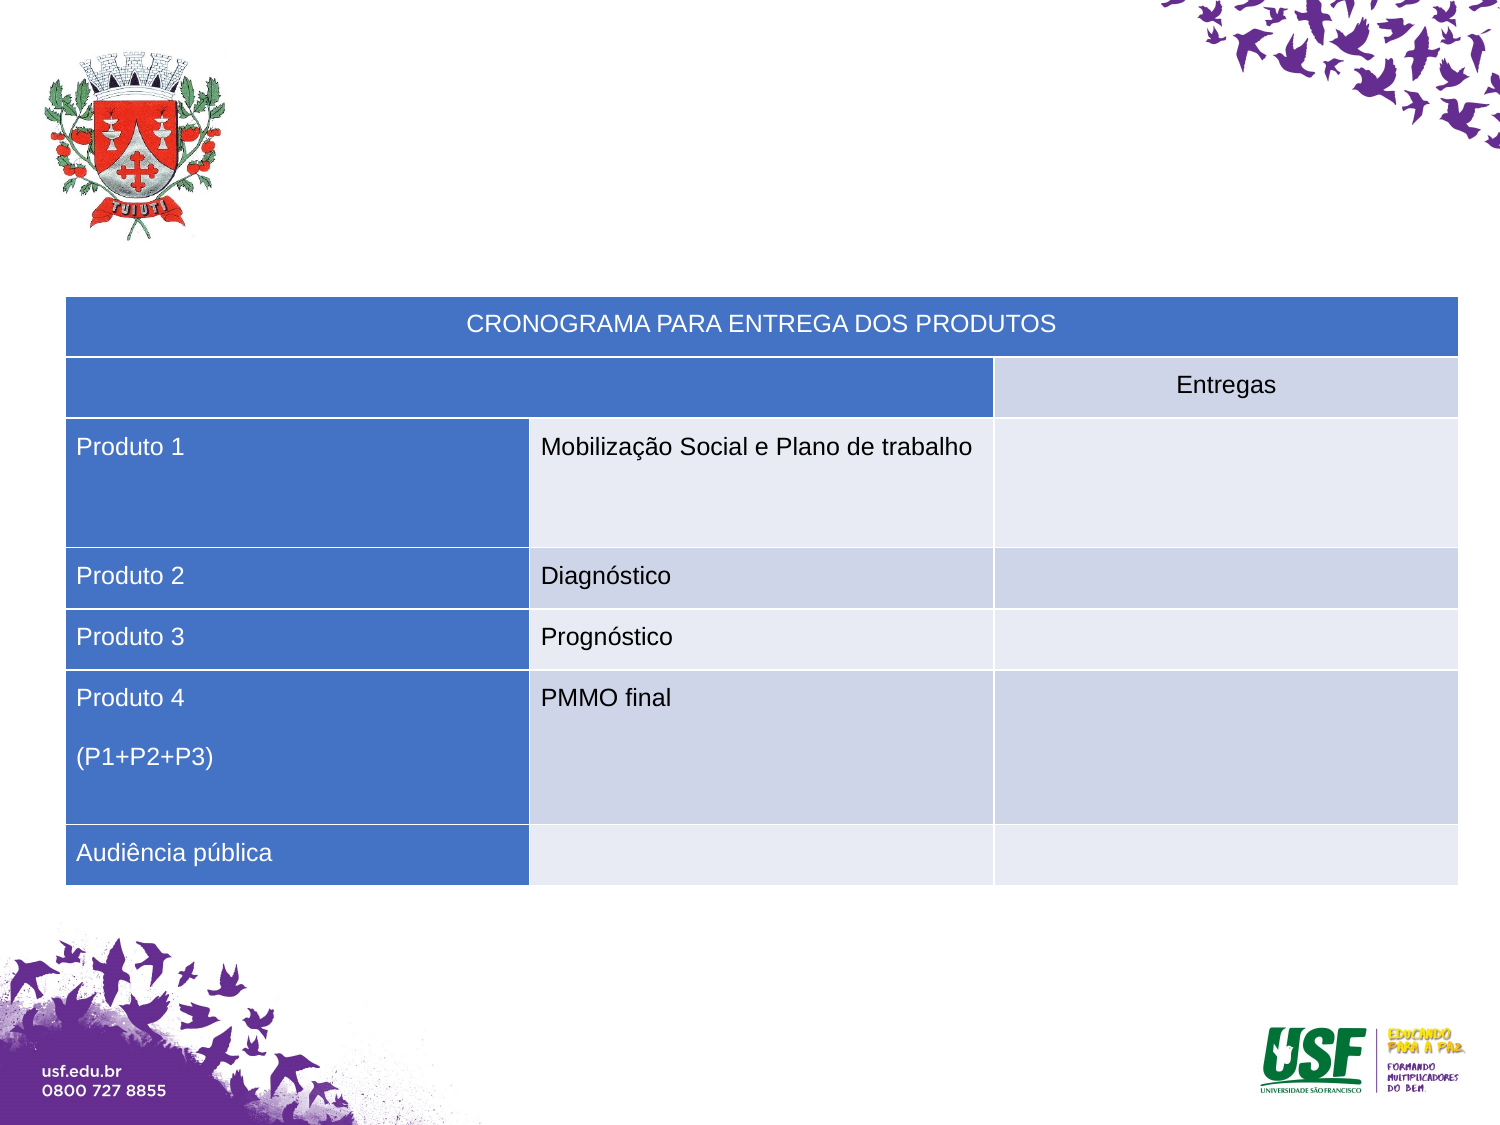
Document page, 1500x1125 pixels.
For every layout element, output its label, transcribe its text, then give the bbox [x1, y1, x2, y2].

table_cell [530, 825, 993, 885]
table_cell [995, 610, 1458, 669]
table_cell Produto 2 [66, 548, 529, 608]
table_header CRONOGRAMA PARA ENTREGA DOS PRODUTOS [66, 297, 1458, 356]
picture [0, 0, 1500, 1125]
table_cell Produto 3 [66, 610, 529, 669]
table_cell [995, 419, 1458, 547]
table_cell Mobilização Social e Plano de trabalho [530, 419, 993, 547]
table_cell Entregas [995, 358, 1458, 417]
table_cell [995, 671, 1458, 824]
table_cell Produto 4 (P1+P2+P3) [66, 671, 529, 824]
table_cell Produto 1 [66, 419, 529, 547]
table_cell [995, 825, 1458, 885]
table_cell [66, 358, 993, 417]
table_cell PMMO final [530, 671, 993, 824]
table_cell [995, 548, 1458, 608]
table_cell Prognóstico [530, 610, 993, 669]
table_cell Audiência pública [66, 825, 529, 885]
table_cell Diagnóstico [530, 548, 993, 608]
